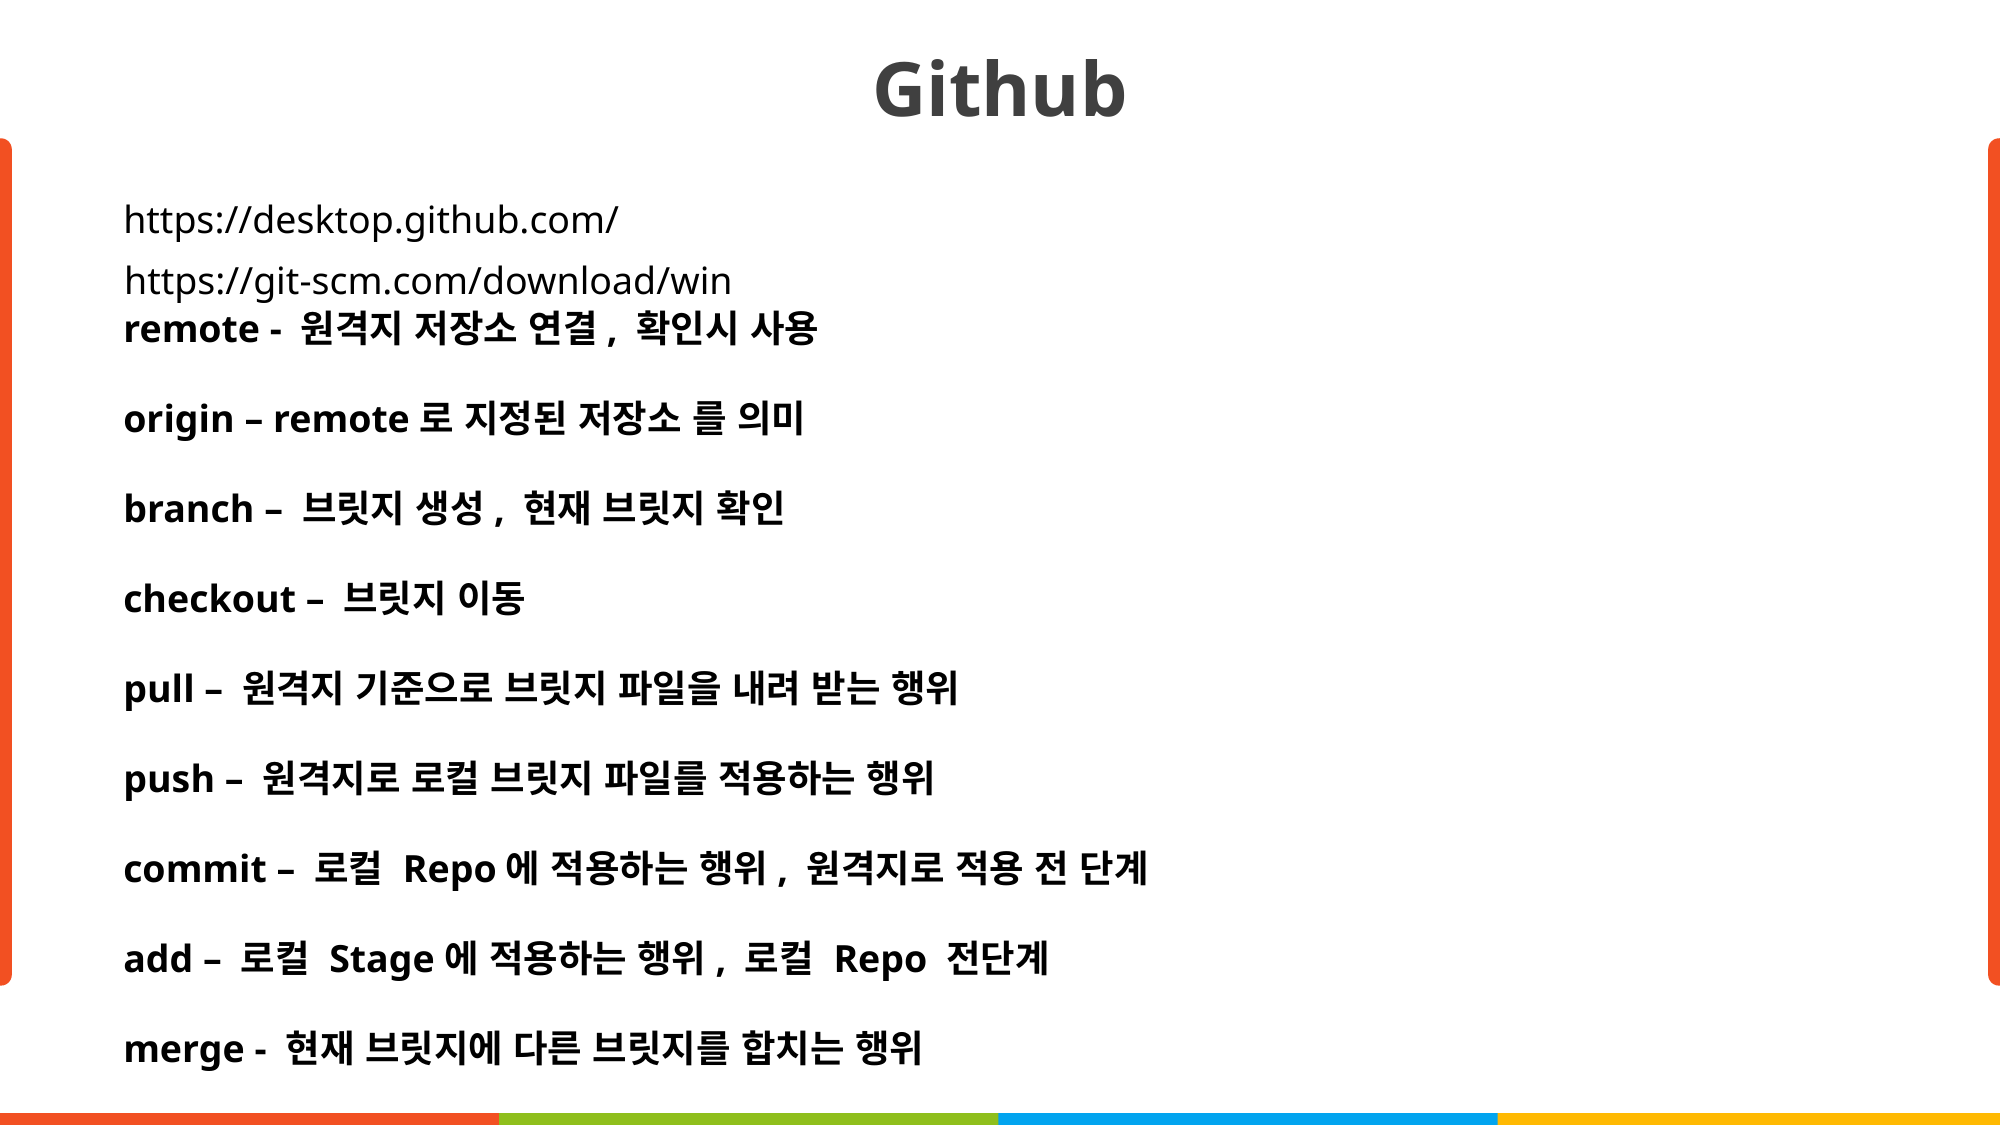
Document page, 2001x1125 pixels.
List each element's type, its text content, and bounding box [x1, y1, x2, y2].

text_box https://git-scm.com/download/win [109, 249, 1127, 297]
text_box https://desktop.github.com/ [108, 189, 1127, 249]
text_box [0, 137, 13, 987]
text_box [1987, 137, 2000, 987]
text_box remote - 원격지 저장소 연결, 확인시 사용 origin – remote로 지정된 저장소 를 의미 branch – 브릿지 생성, 현재 브릿지 확인 checkout – 브릿지 이동 pull – 원격지 기준으로 브릿지 파일을 내려 받는 행위 push – 원격지로 로컬 브릿지 파일를 적용하는 행위 commit – 로컬 Repo에 적용하는 행위, 원격지로 적용 전 단계 add – 로컬 Stage에 적용하는 행위, 로컬 Repo 전단계 merge - 현재 브릿지에 다른 브릿지를 합치는 행위 [108, 297, 1863, 1078]
text_box Github [137, 44, 1863, 141]
